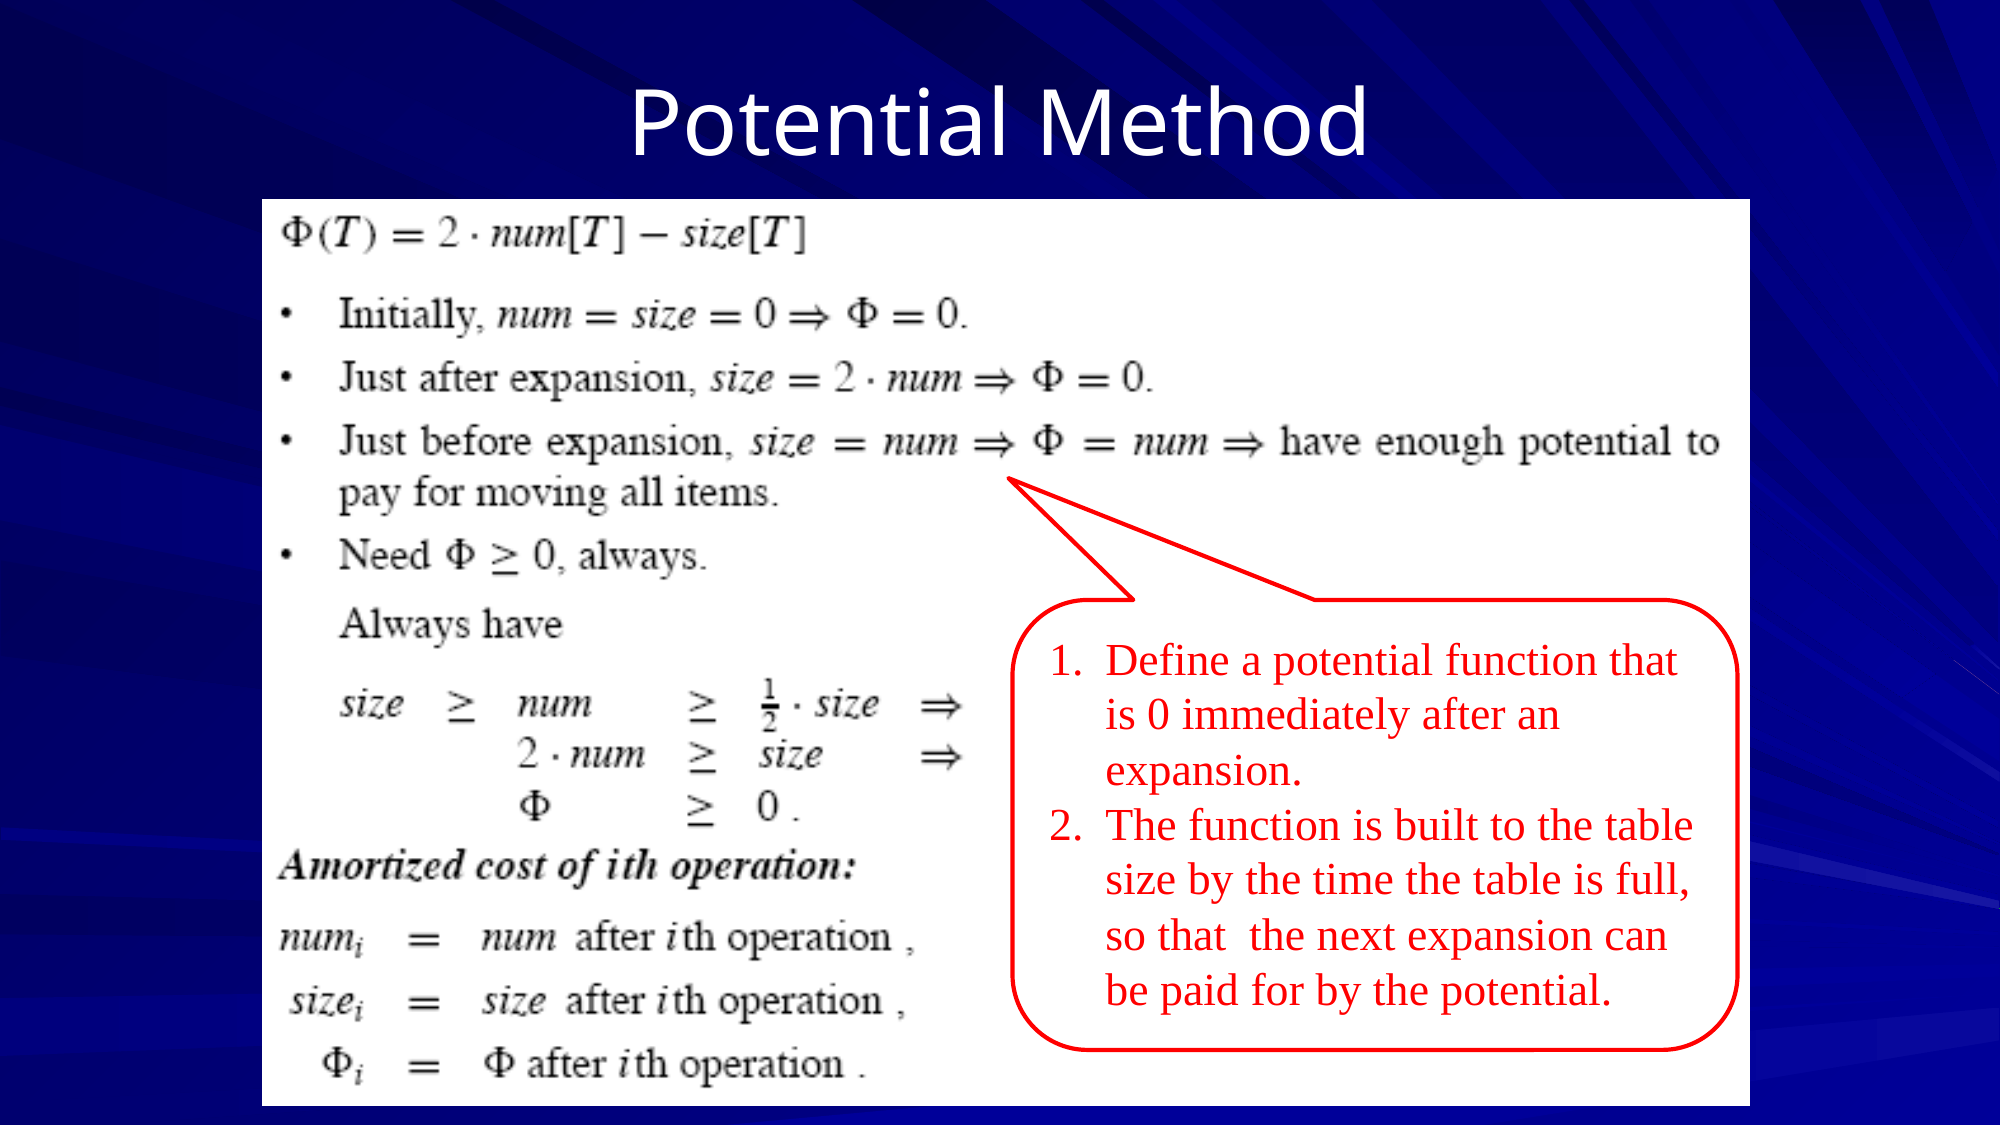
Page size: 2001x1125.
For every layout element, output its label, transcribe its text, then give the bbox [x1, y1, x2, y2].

picture [262, 199, 1751, 1107]
title Potential Method [324, 24, 1676, 199]
